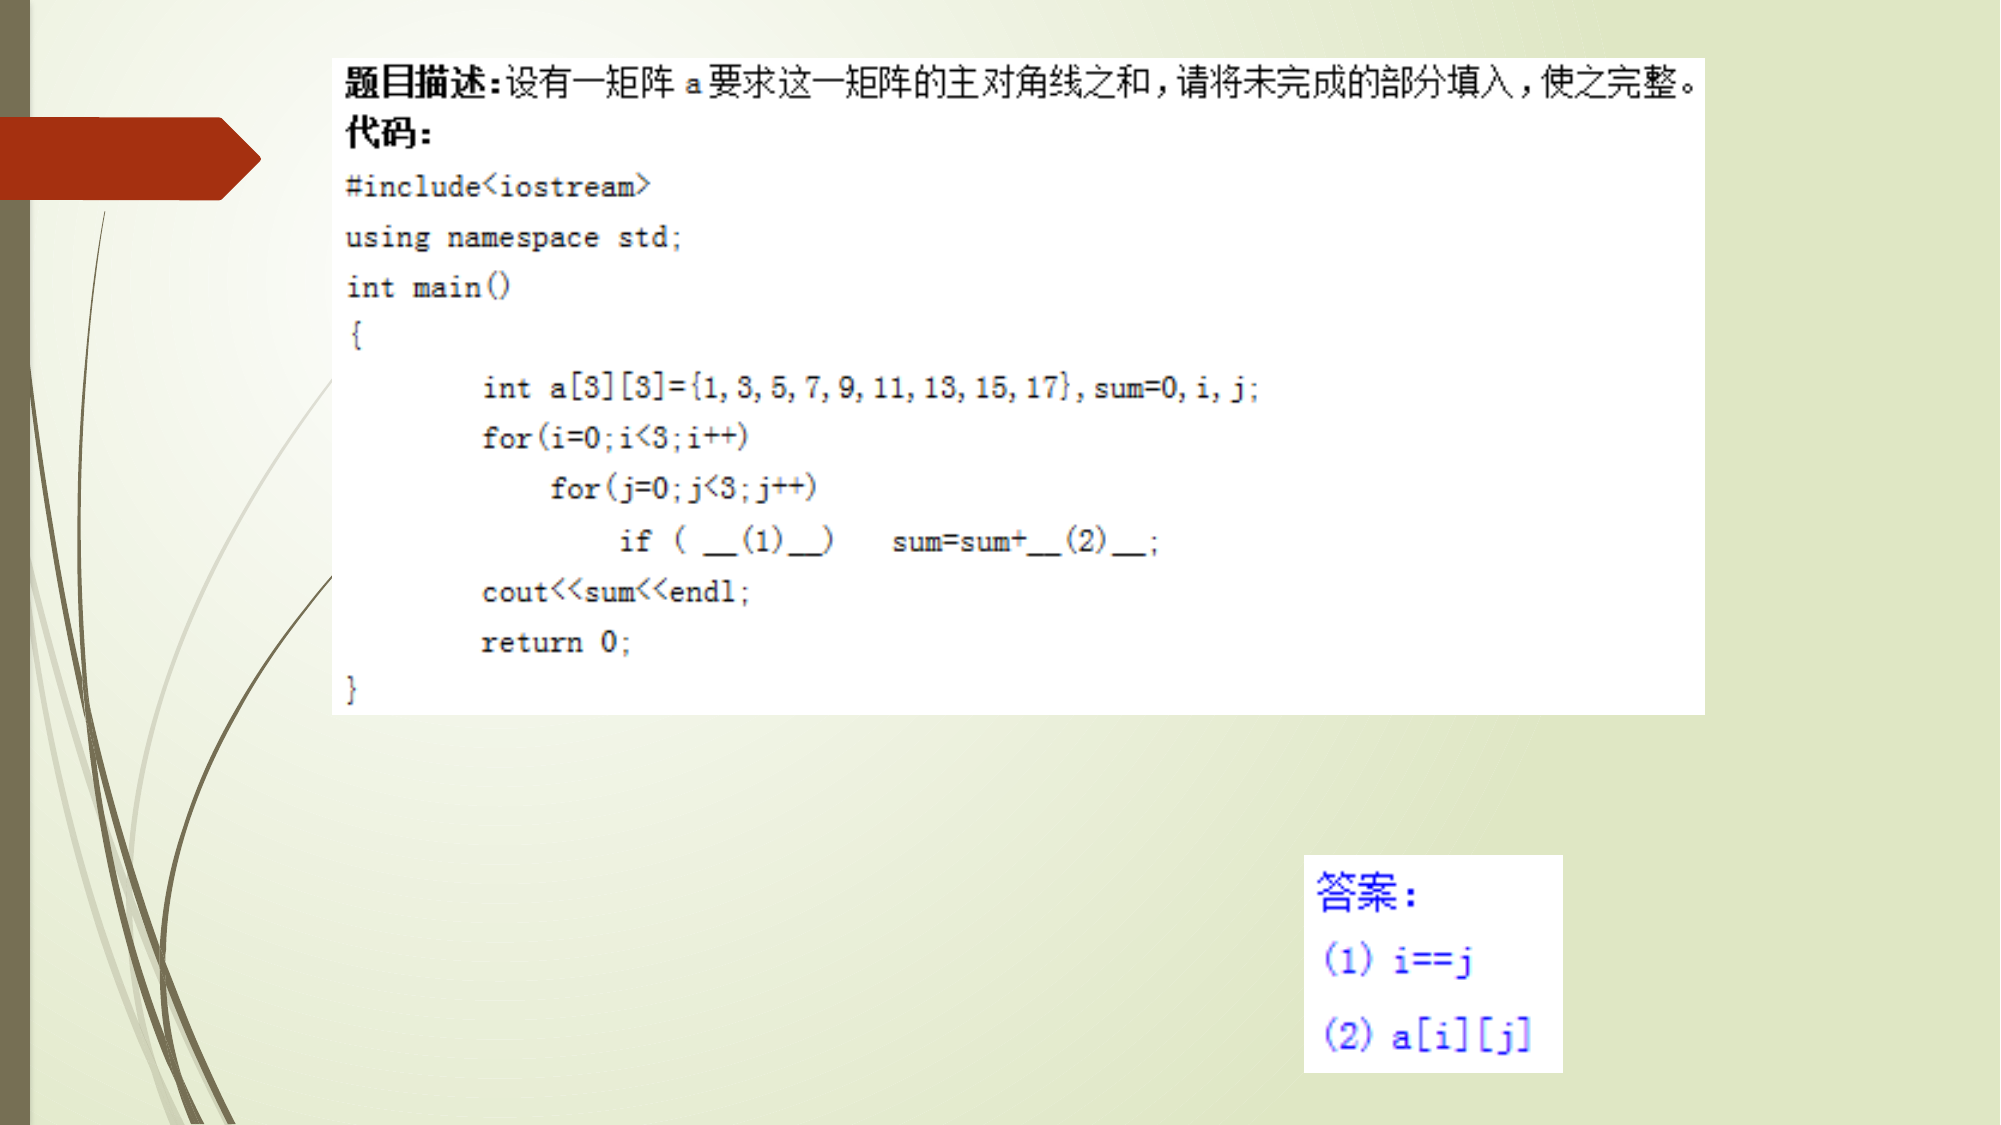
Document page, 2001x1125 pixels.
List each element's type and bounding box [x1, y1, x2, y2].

picture [1304, 855, 1563, 1073]
picture [331, 58, 1705, 716]
